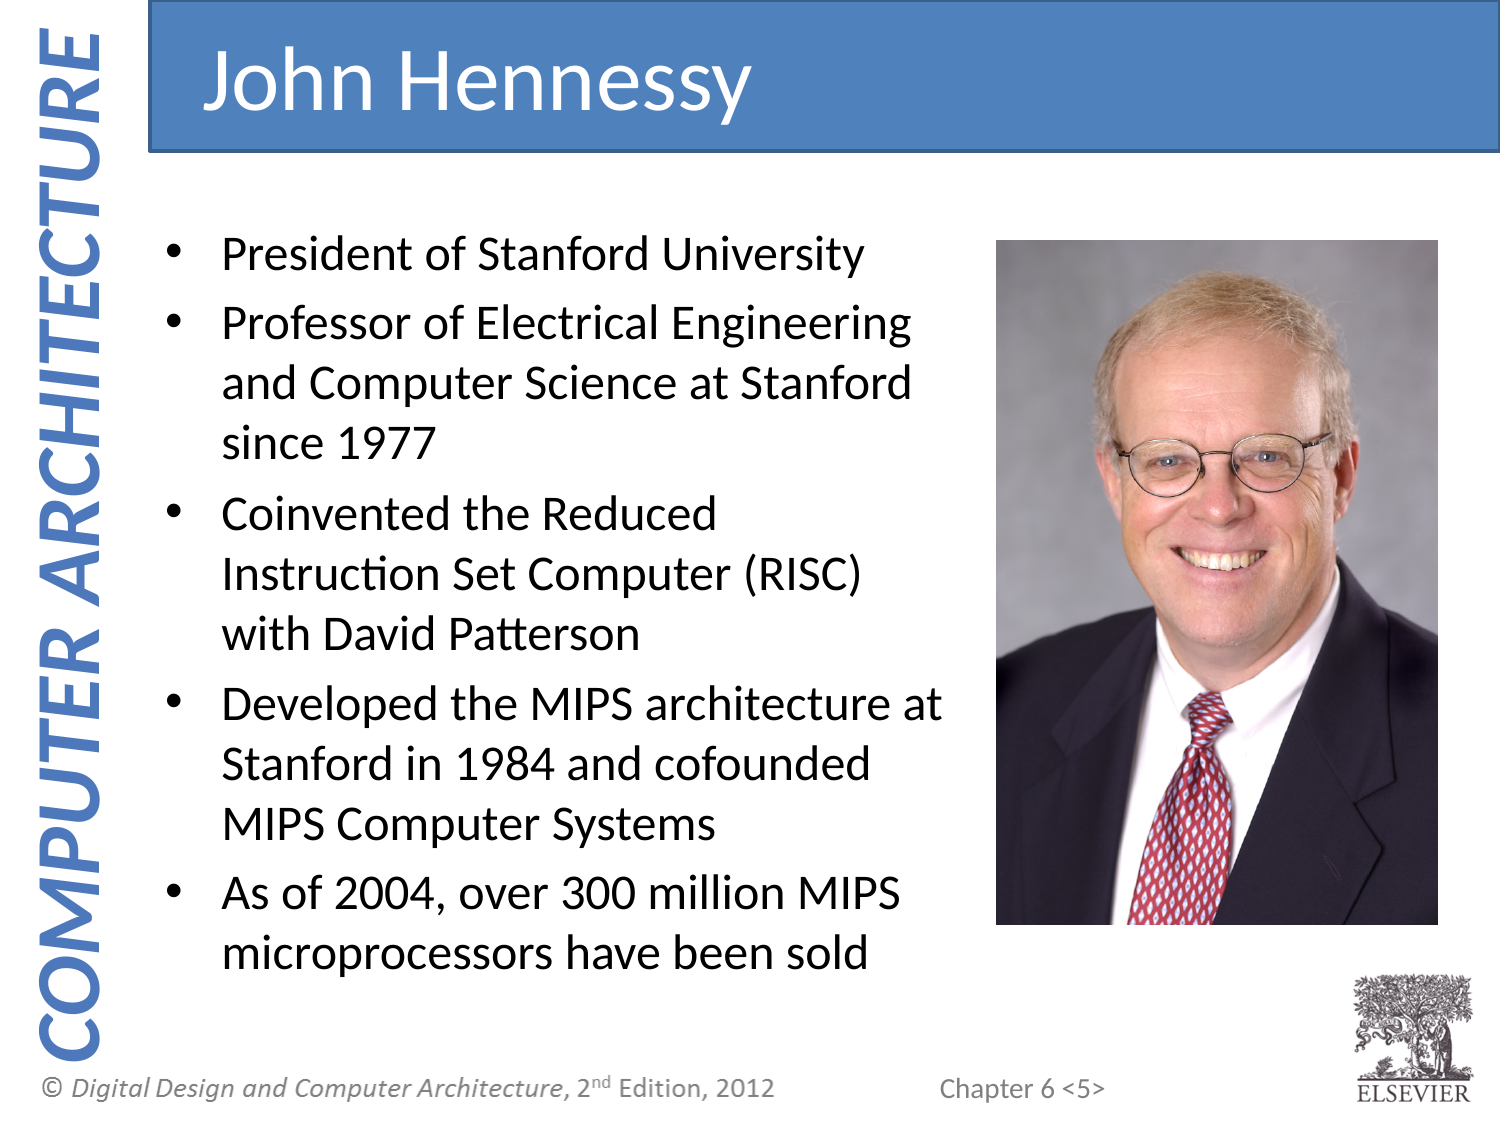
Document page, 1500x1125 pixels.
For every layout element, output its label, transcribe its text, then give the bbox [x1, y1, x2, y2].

picture [0, 0, 1500, 1125]
text_box John Hennessy [187, 11, 1488, 136]
list President of Stanford University Professor of Electrical Engineering and Computer Science at Stanford since 1977 Coinvented the Reduced Instruction Set Computer (RISC) with David Patterson Developed the MIPS architecture at Stanford in 1984 and cofounded MIPS Computer Systems As of 2004, over 300 million MIPS microprocessors have been sold [150, 212, 963, 1025]
